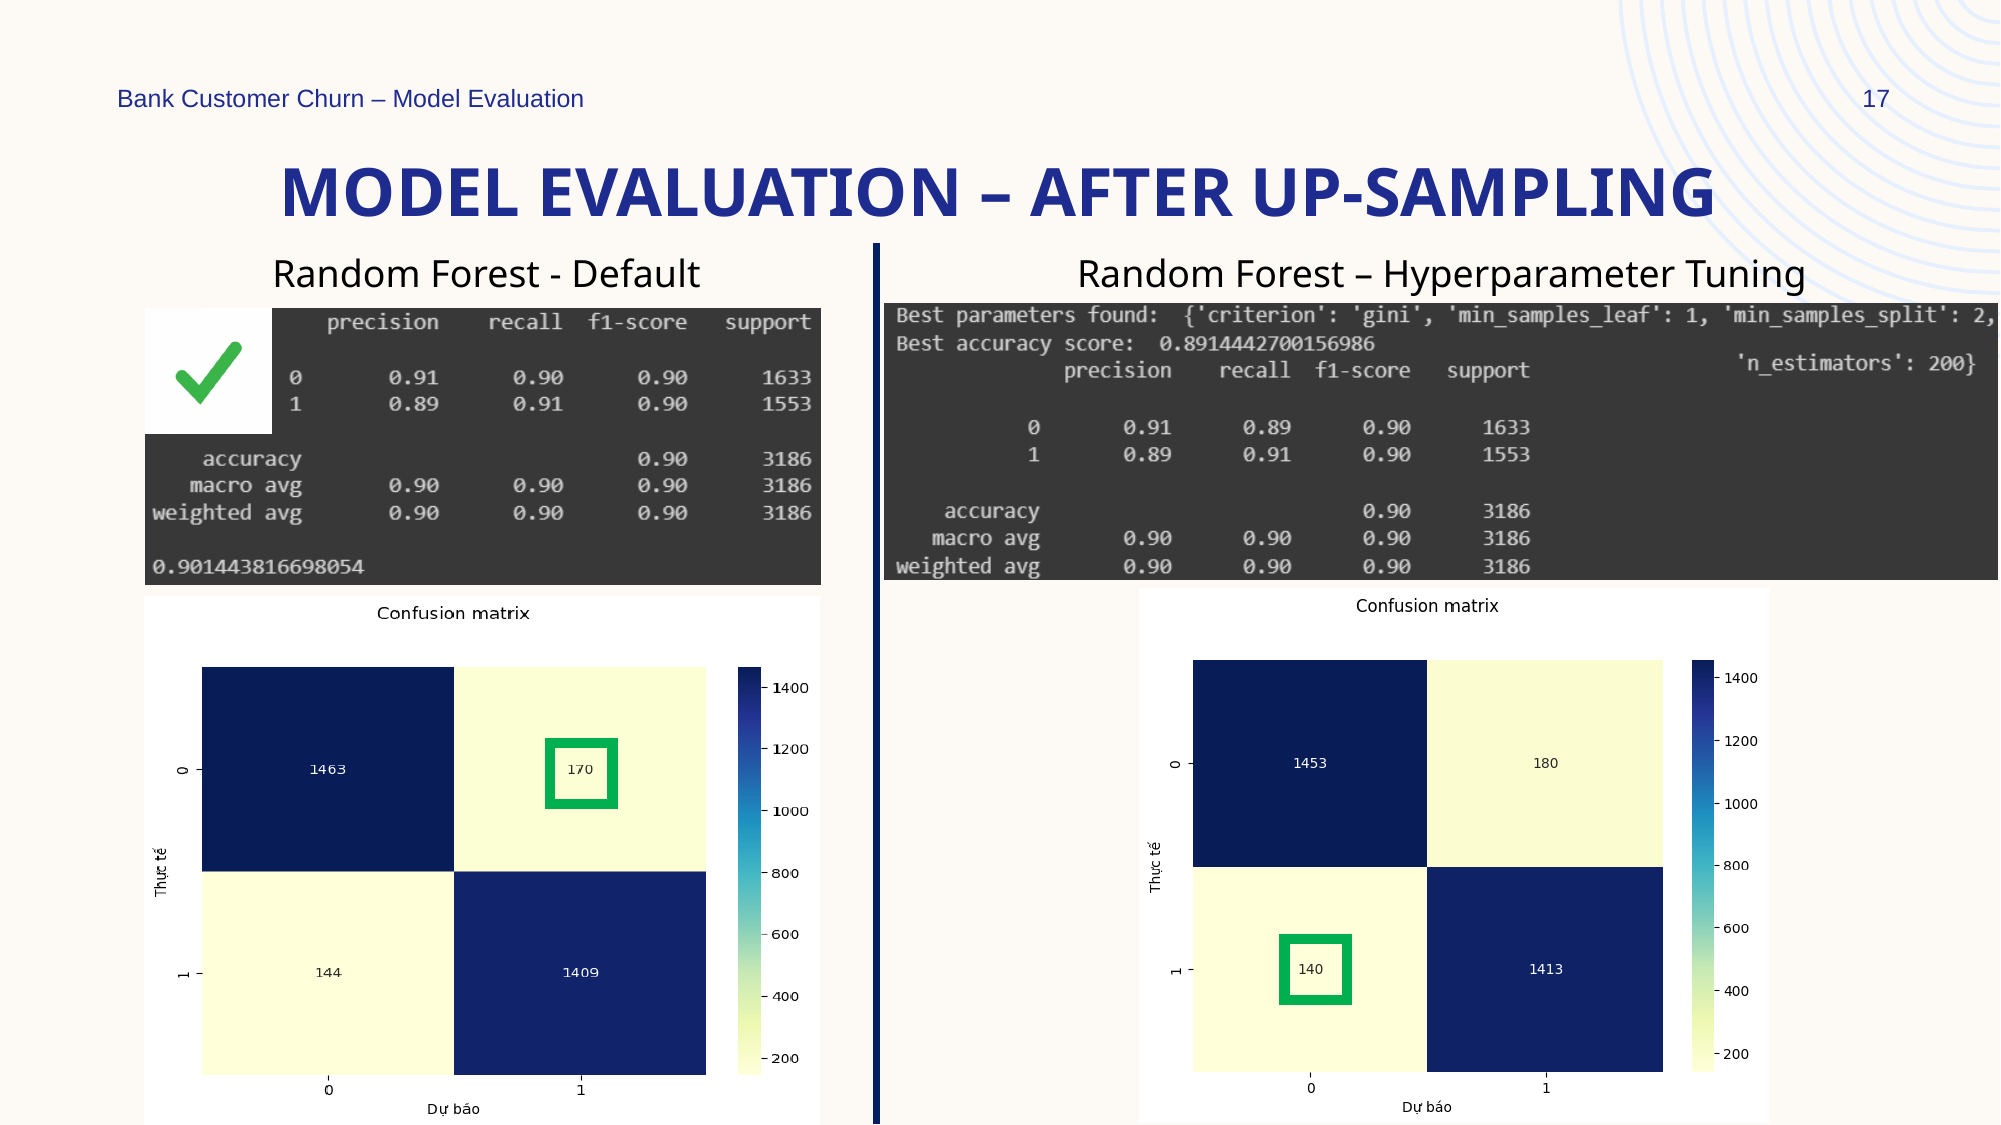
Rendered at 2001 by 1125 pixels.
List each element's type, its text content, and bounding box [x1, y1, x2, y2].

slide_number 17 [1795, 75, 1958, 120]
picture [1139, 588, 1769, 1123]
picture [884, 303, 1998, 580]
text_box Random Forest – Hyperparameter Tuning [915, 242, 1969, 303]
picture [145, 307, 821, 585]
footer Bank Customer Churn – Model Evaluation [101, 75, 627, 120]
title Model Evaluation – after up-sampling [124, 141, 1875, 268]
picture [144, 596, 820, 1125]
text_box Random Forest - Default [145, 242, 829, 303]
